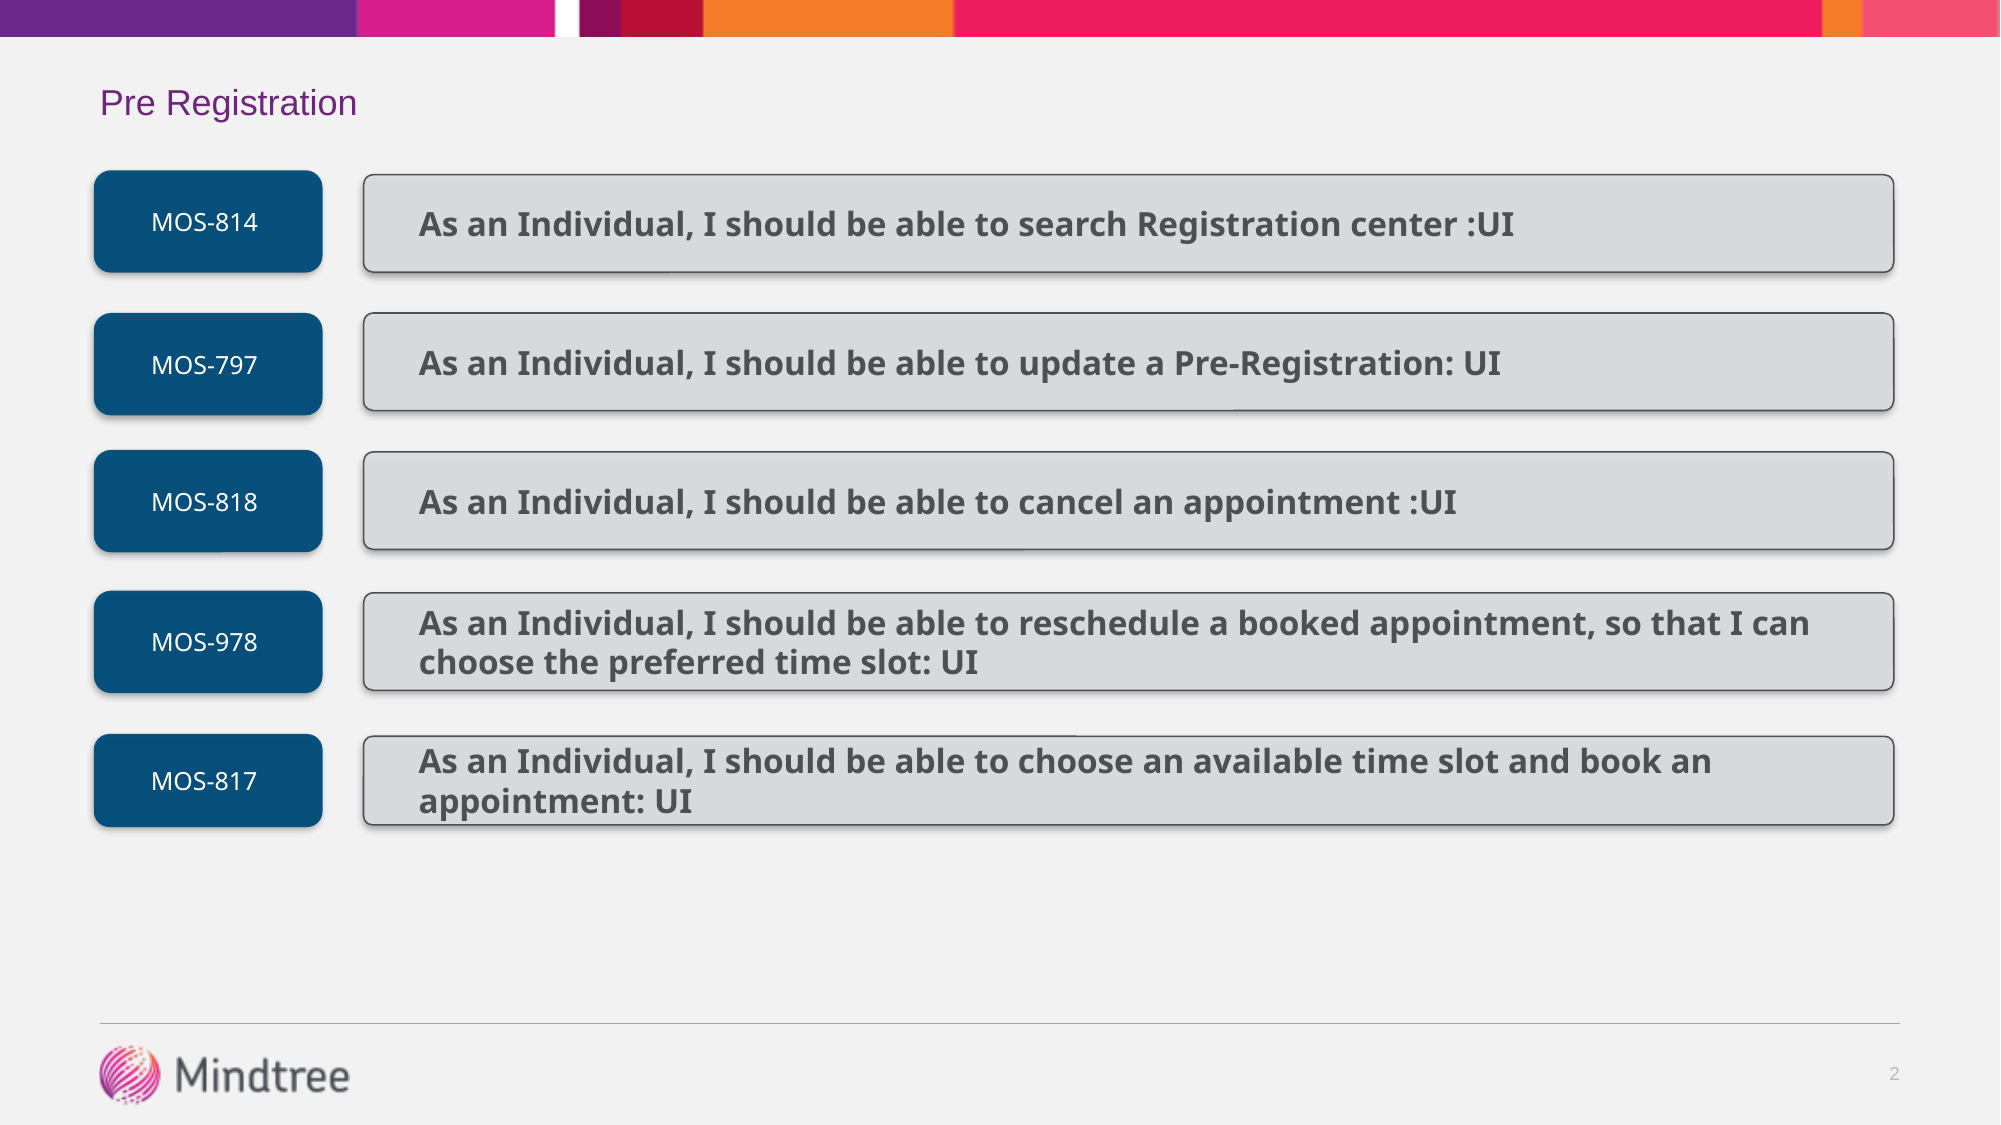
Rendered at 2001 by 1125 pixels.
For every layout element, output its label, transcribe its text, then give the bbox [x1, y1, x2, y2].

text_box MOS-818 [93, 449, 324, 554]
text_box MOS-797 [93, 312, 324, 417]
text_box As an Individual, I should be able to choose an available time slot and book an appointment: UI [362, 735, 1895, 826]
text_box MOS-978 [93, 589, 324, 694]
text_box As an Individual, I should be able to update a Pre-Registration: UI [362, 312, 1895, 412]
picture [99, 1045, 350, 1105]
picture [0, 0, 2000, 37]
text_box As an Individual, I should be able to search Registration center :UI [362, 173, 1895, 274]
title Pre Registration [99, 72, 1900, 131]
text_box As an Individual, I should be able to cancel an appointment :UI [362, 451, 1895, 551]
text_box As an Individual, I should be able to reschedule a booked appointment, so that I can choose the preferred time slot: UI [362, 592, 1895, 692]
slide_number 2 [1433, 1043, 1900, 1104]
text_box MOS-817 [93, 733, 324, 828]
text_box MOS-814 [93, 169, 324, 274]
